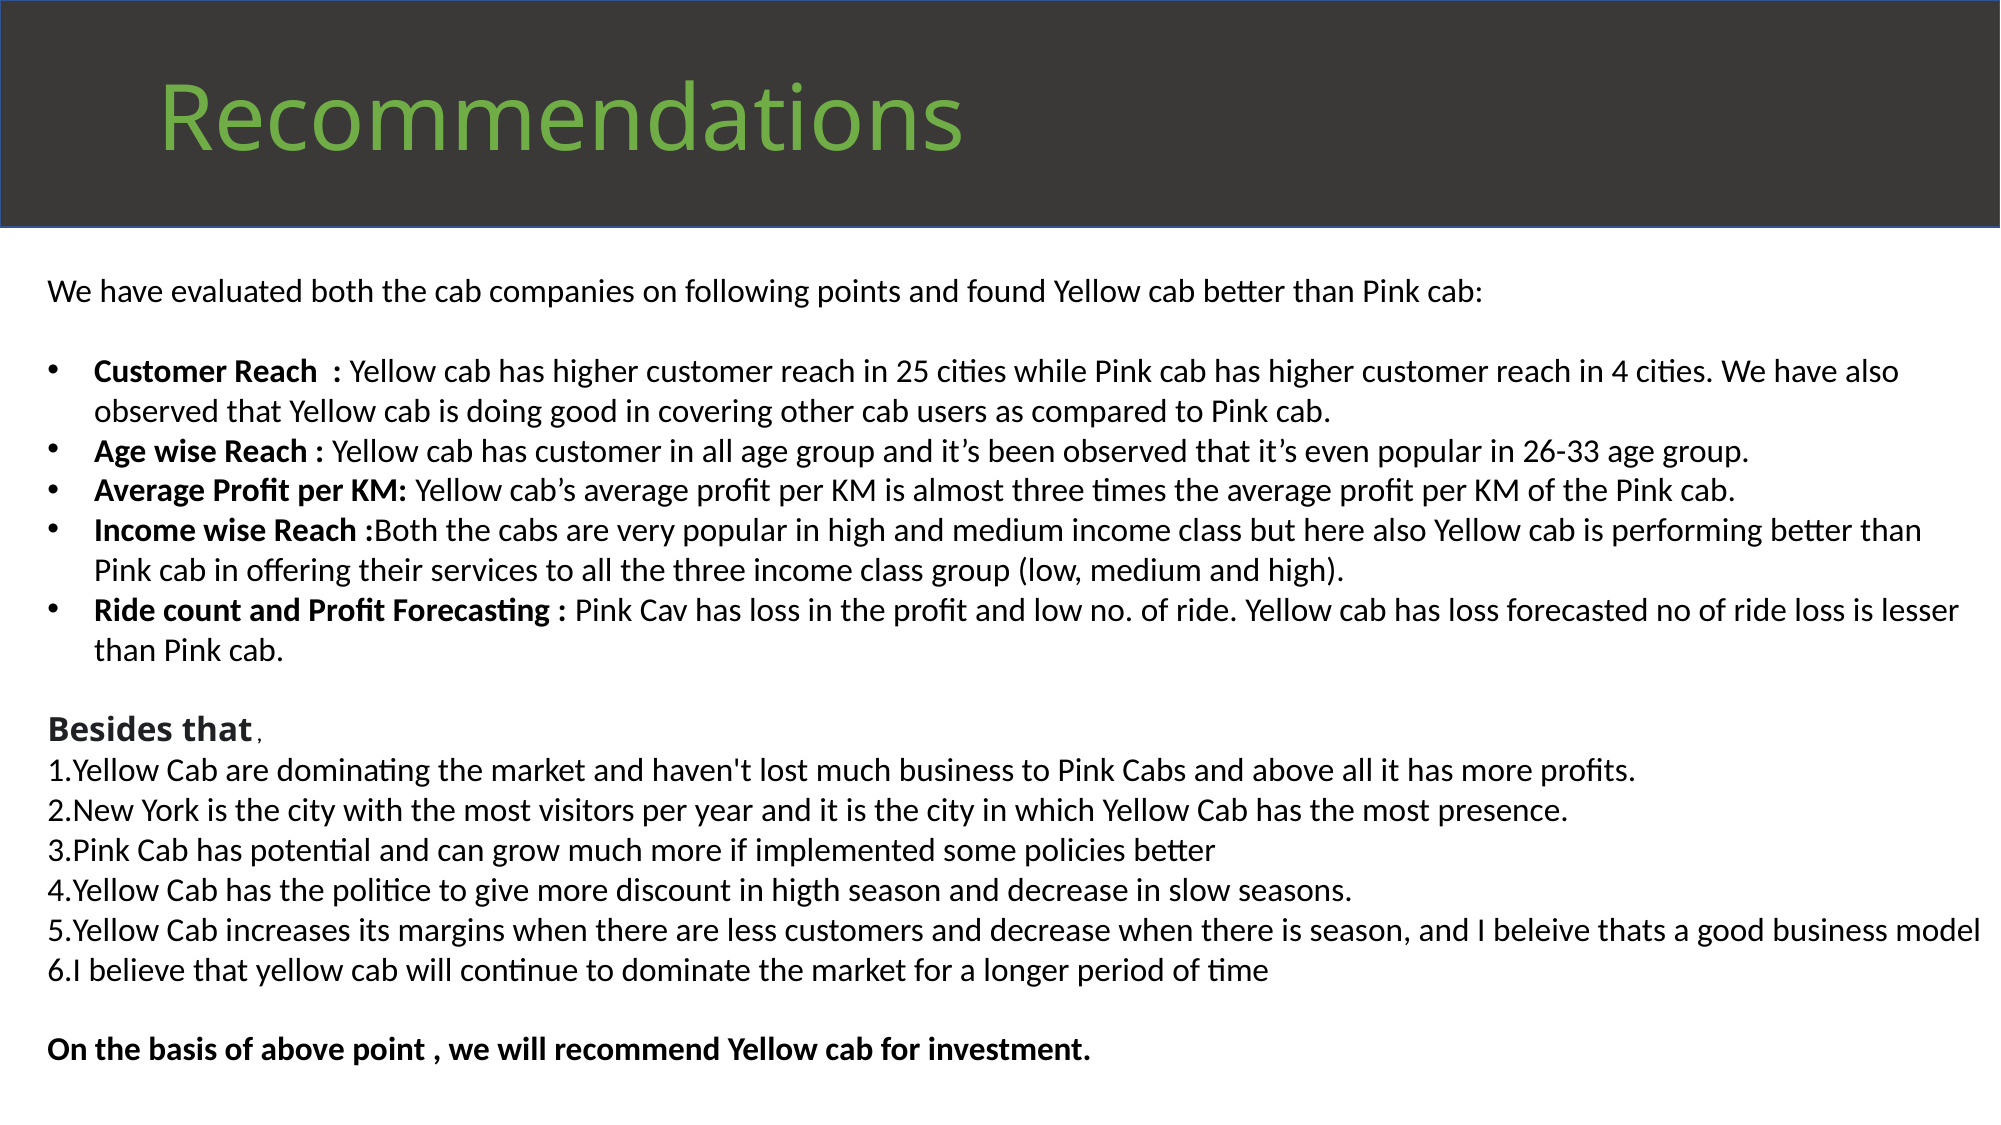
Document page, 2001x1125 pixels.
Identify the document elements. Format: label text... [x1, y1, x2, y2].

text_box We have evaluated both the cab companies on following points and found Yellow cab better than Pink cab: Customer Reach : Yellow cab has higher customer reach in 25 cities while Pink cab has higher customer reach in 4 cities. We have also observed that Yellow cab is doing good in covering other cab users as compared to Pink cab. Age wise Reach : Yellow cab has customer in all age group and it’s been observed that it’s even popular in 26-33 age group. Average Profit per KM: Yellow cab’s average profit per KM is almost three times the average profit per KM of the Pink cab. Income wise Reach :Both the cabs are very popular in high and medium income class but here also Yellow cab is performing better than Pink cab in offering their services to all the three income class group (low, medium and high). Ride count and Profit Forecasting : Pink Cav has loss in the profit and low no. of ride. Yellow cab has loss forecasted no of ride loss is lesser than Pink cab. Besides that , Yellow Cab are dominating the market and haven't lost much business to Pink Cabs and above all it has more profits. New York is the city with the most visitors per year and it is the city in which Yellow Cab has the most presence. Pink Cab has potential and can grow much more if implemented some policies better Yellow Cab has the politice to give more discount in higth season and decrease in slow seasons. Yellow Cab increases its margins when there are less customers and decrease when there is season, and I beleive thats a good business model I believe that yellow cab will continue to dominate the market for a longer period of time On the basis of above point , we will recommend Yellow cab for investment. [32, 261, 2000, 1075]
text_box Recommendations [0, 0, 2000, 228]
